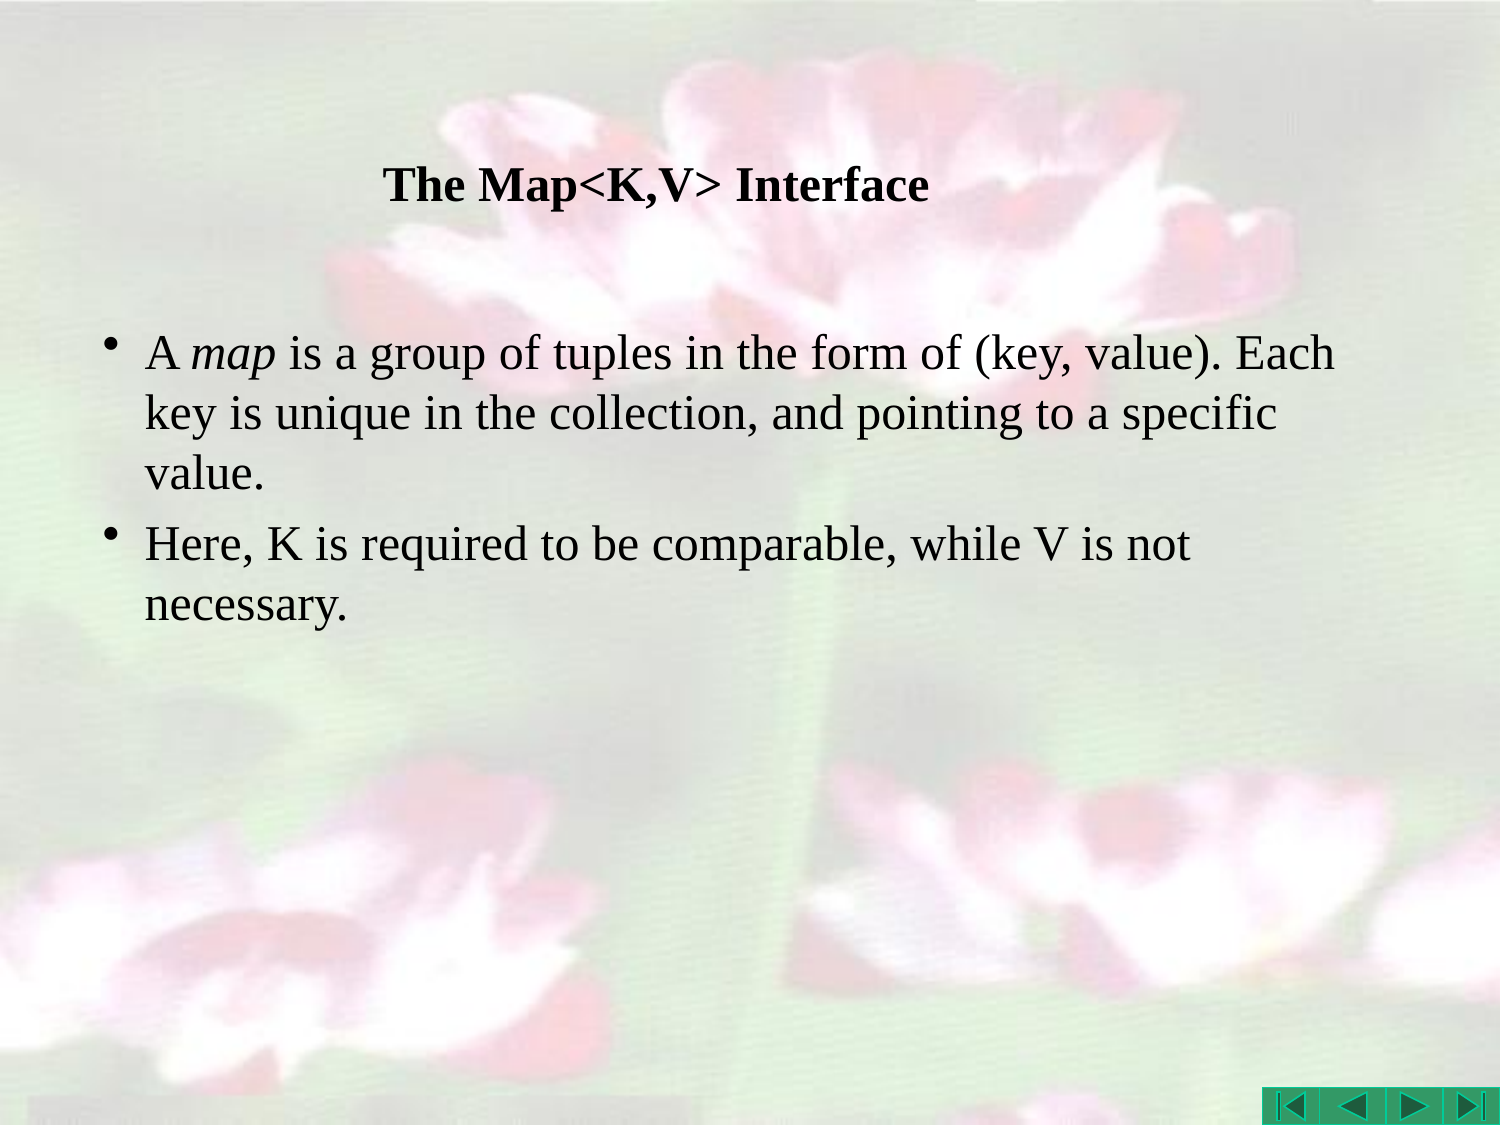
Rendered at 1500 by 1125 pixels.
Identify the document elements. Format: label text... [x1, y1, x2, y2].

list A map is a group of tuples in the form of (key, value). Each key is unique in the collection, and pointing to a specific value. Here, K is required to be comparable, while V is not necessary. [87, 312, 1363, 988]
title The Map<K,V> Interface [112, 125, 1200, 238]
picture [0, 0, 1500, 1125]
